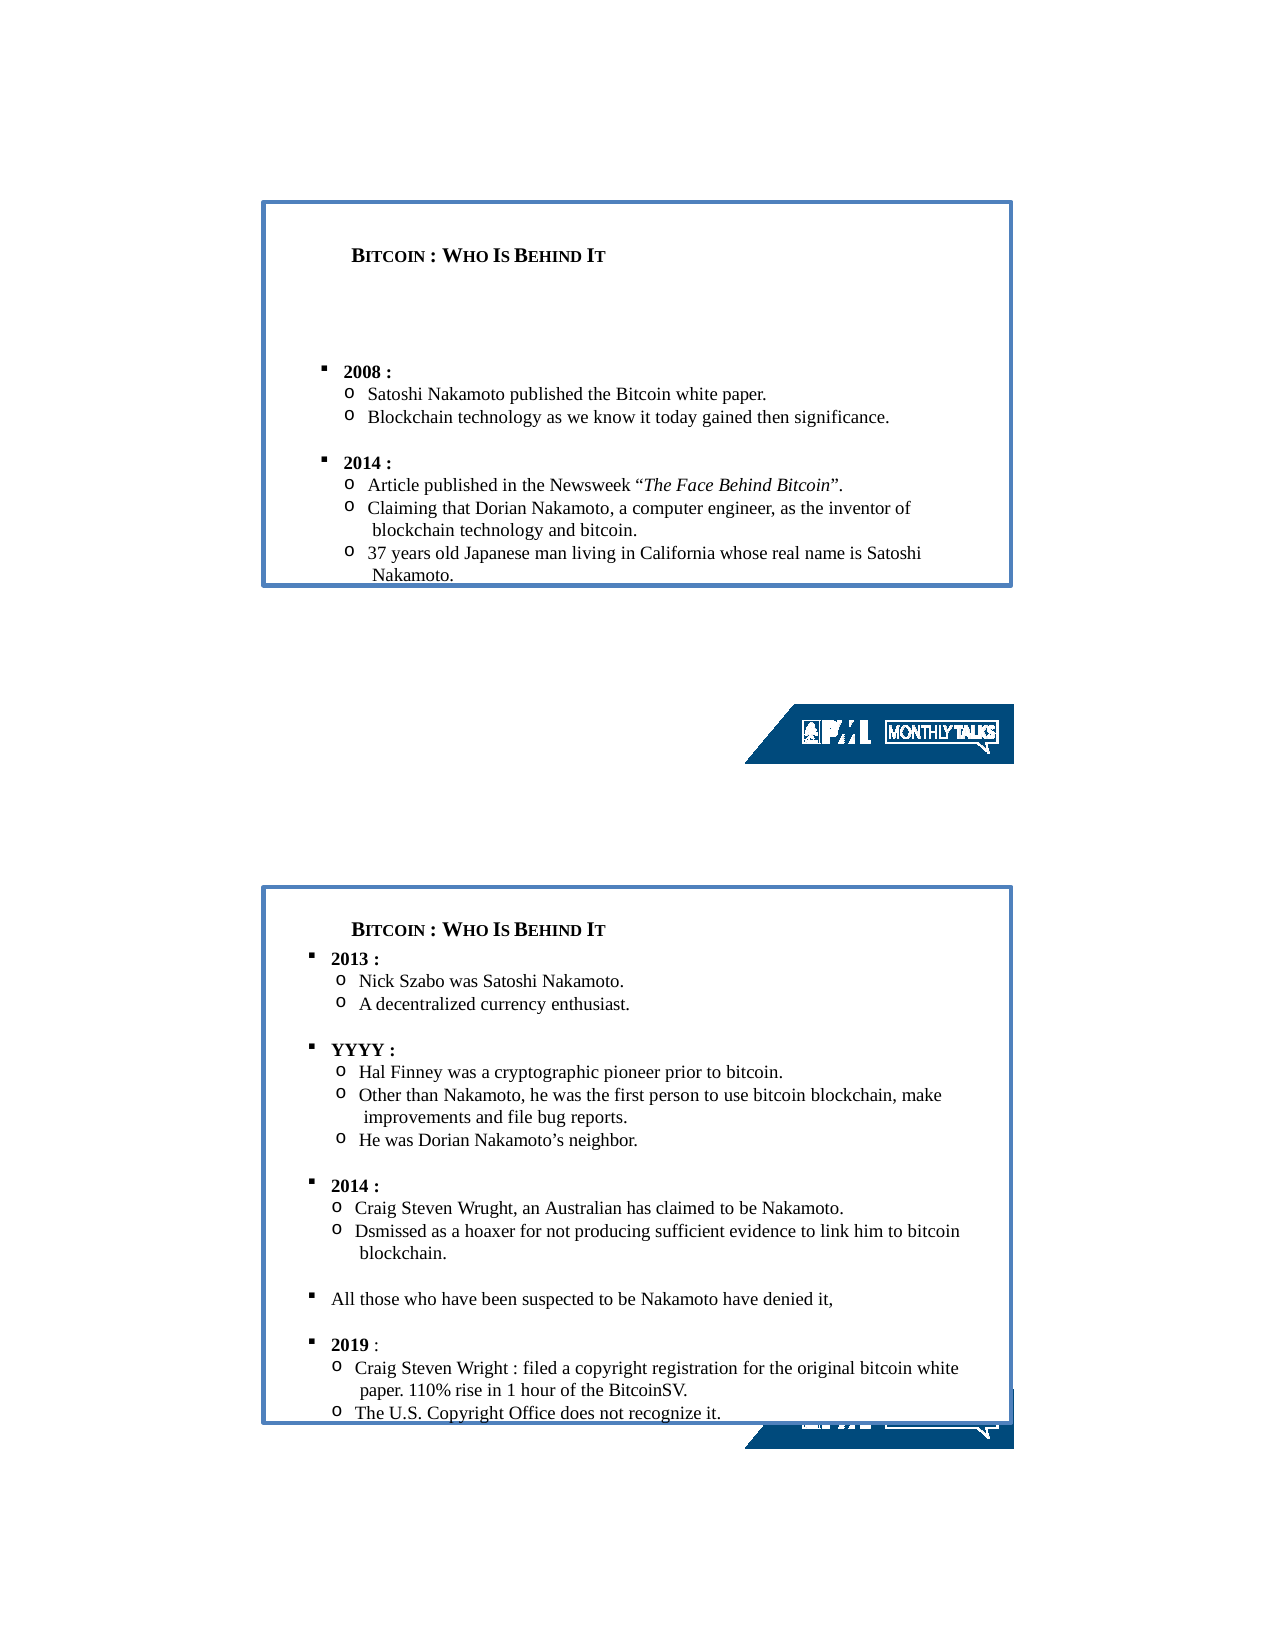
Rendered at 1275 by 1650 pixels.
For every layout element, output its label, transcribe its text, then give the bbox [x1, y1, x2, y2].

text_box BITCOIN : WHO IS BEHIND IT 2013 : Nick Szabo was Satoshi Nakamoto. A decentralized currency enthusiast. YYYY : Hal Finney was a cryptographic pioneer prior to bitcoin. Other than Nakamoto, he was the first person to use bitcoin blockchain, make improvements and file bug reports. He was Dorian Nakamoto’s neighbor. 2014 : Craig Steven Wrught, an Australian has claimed to be Nakamoto. Dsmissed as a hoaxer for not producing sufficient evidence to link him to bitcoin blockchain. All those who have been suspected to be Nakamoto have denied it, 2019 : Craig Steven Wright : filed a copyright registration for the original bitcoin white paper. 110% rise in 1 hour of the BitcoinSV. The U.S. Copyright Office does not recognize it. [261, 885, 1013, 1425]
text_box BITCOIN : WHO IS BEHIND IT 2008 : Satoshi Nakamoto published the Bitcoin white paper. Blockchain technology as we know it today gained then significance. 2014 : Article published in the Newsweek “The Face Behind Bitcoin”. Claiming that Dorian Nakamoto, a computer engineer, as the inventor of blockchain technology and bitcoin. 37 years old Japanese man living in California whose real name is Satoshi Nakamoto. [261, 200, 1013, 588]
picture [742, 701, 1017, 767]
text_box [741, 1386, 1017, 1452]
